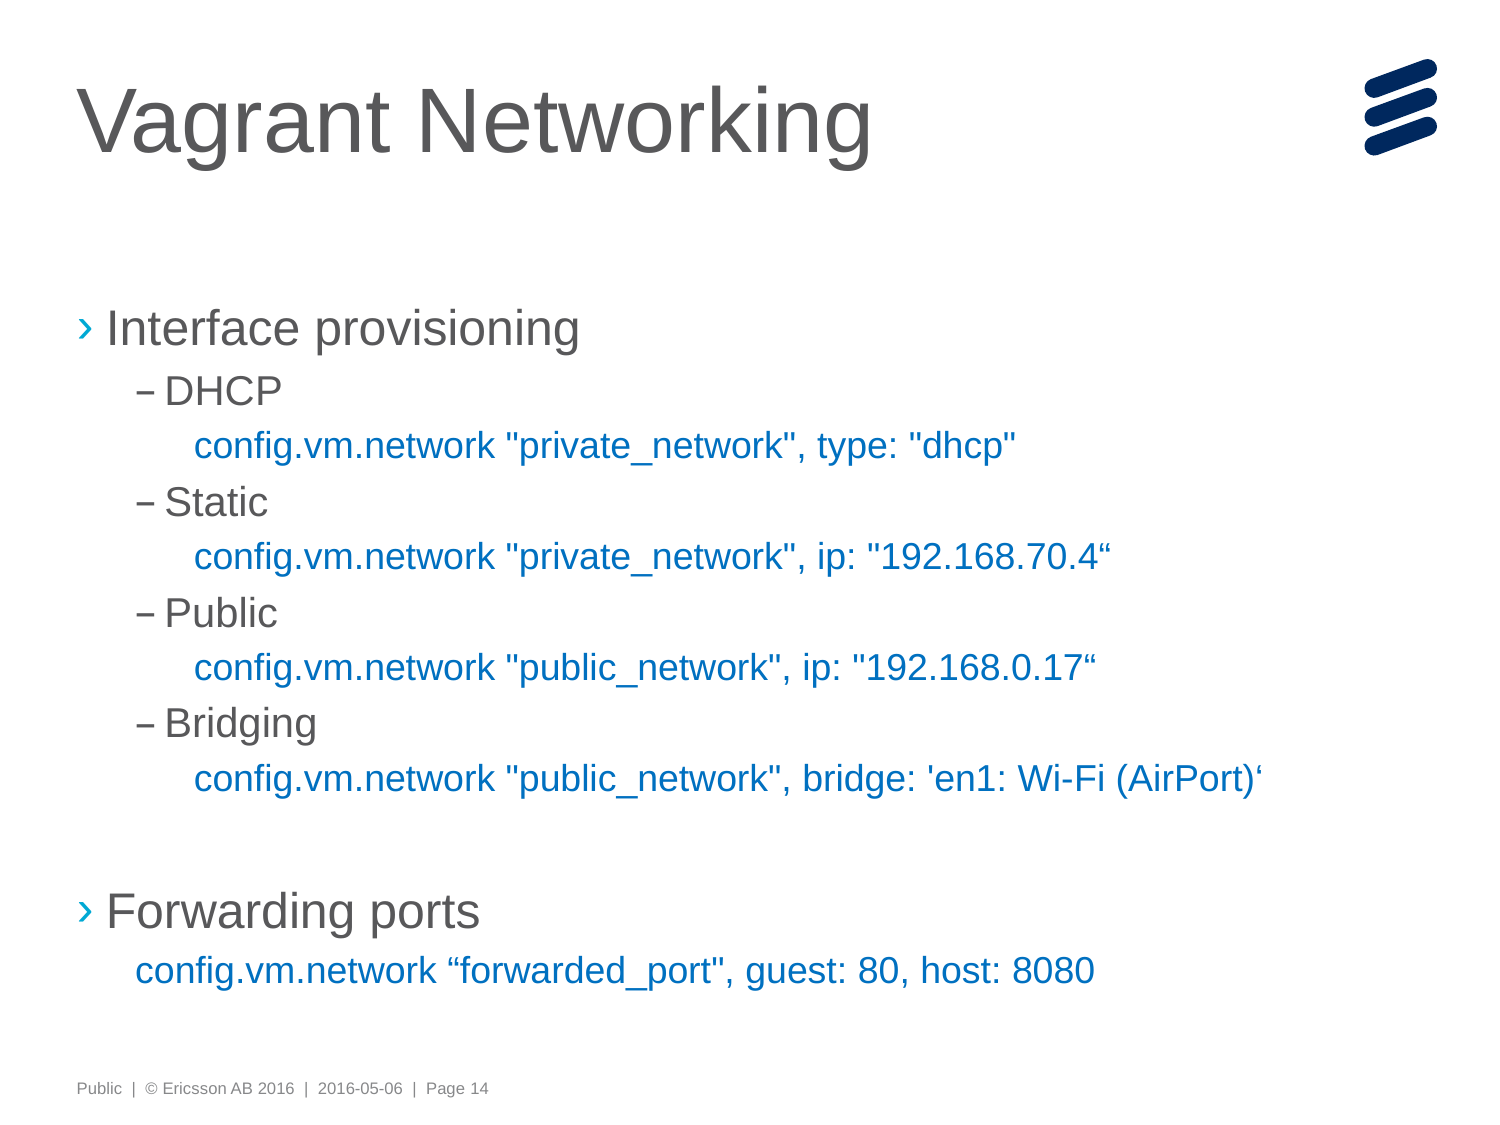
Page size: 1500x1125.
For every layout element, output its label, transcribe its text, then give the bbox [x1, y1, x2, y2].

list Interface provisioning DHCP config.vm.network "private_network", type: "dhcp" Static config.vm.network "private_network", ip: "192.168.70.4“ Public config.vm.network "public_network", ip: "192.168.0.17“ Bridging config.vm.network "public_network", bridge: 'en1: Wi-­Fi (AirPort)‘ Forwarding ports config.vm.network “forwarded_port", guest: 80, host: 8080 [64, 295, 1436, 928]
title Vagrant Networking [64, 39, 1295, 218]
